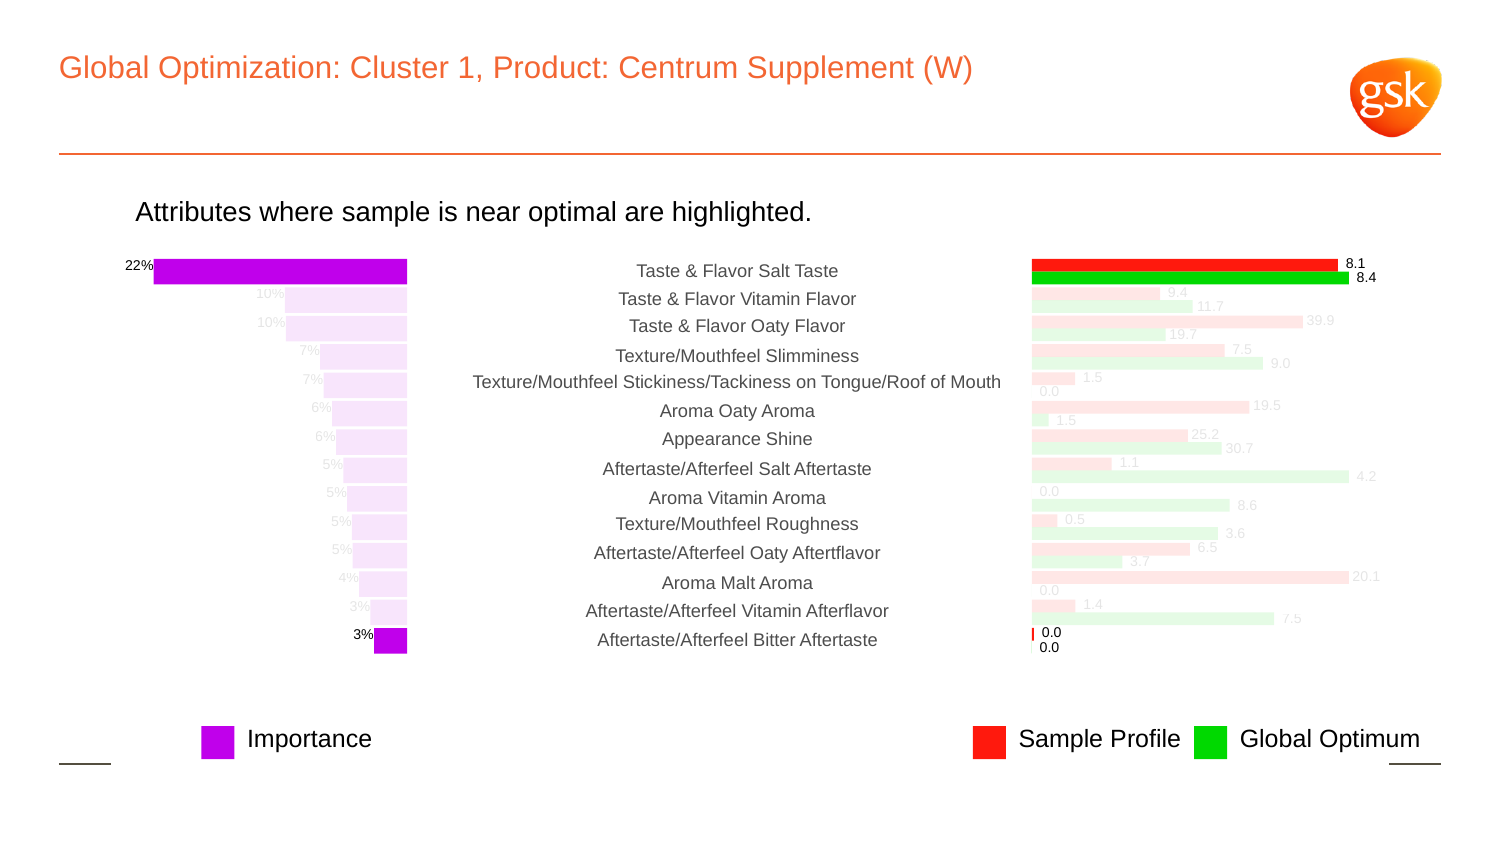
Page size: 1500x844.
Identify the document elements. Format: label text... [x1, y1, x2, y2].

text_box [112, 194, 1388, 796]
title Global Optimization: Cluster 1, Product: Centrum Supplement (W) [58, 47, 1302, 86]
picture [1333, 38, 1457, 157]
